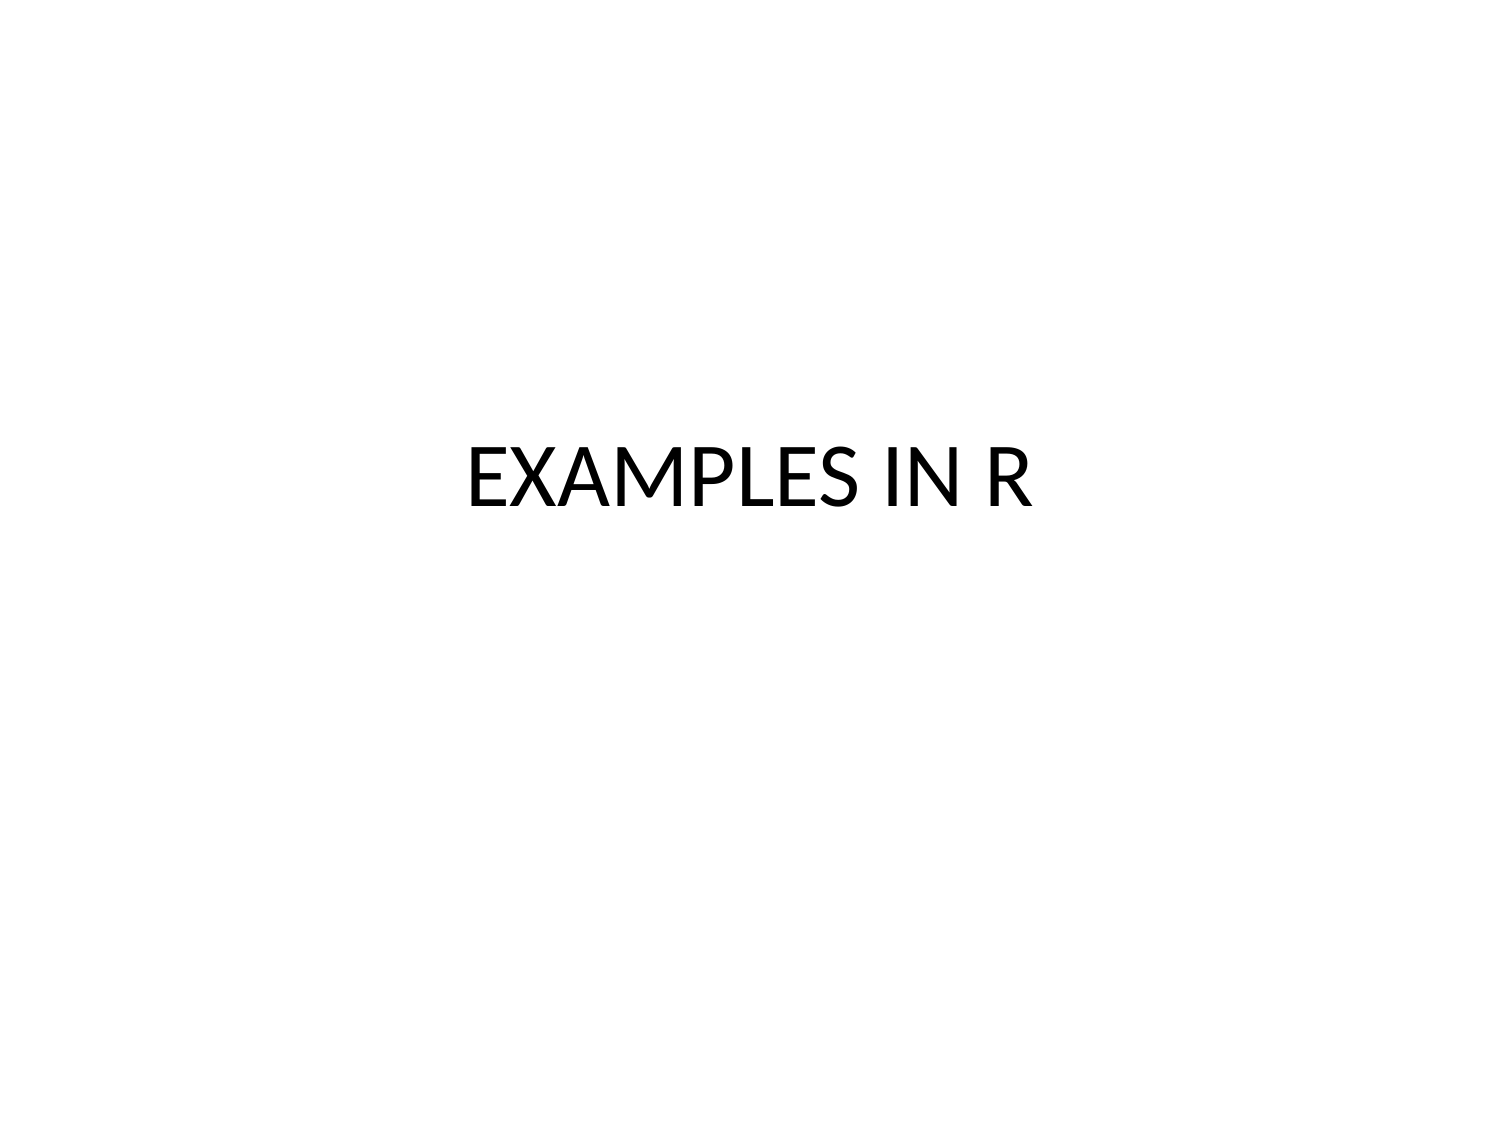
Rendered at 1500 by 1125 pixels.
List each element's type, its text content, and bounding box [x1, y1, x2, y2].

title EXAMPLES IN R [112, 349, 1388, 591]
